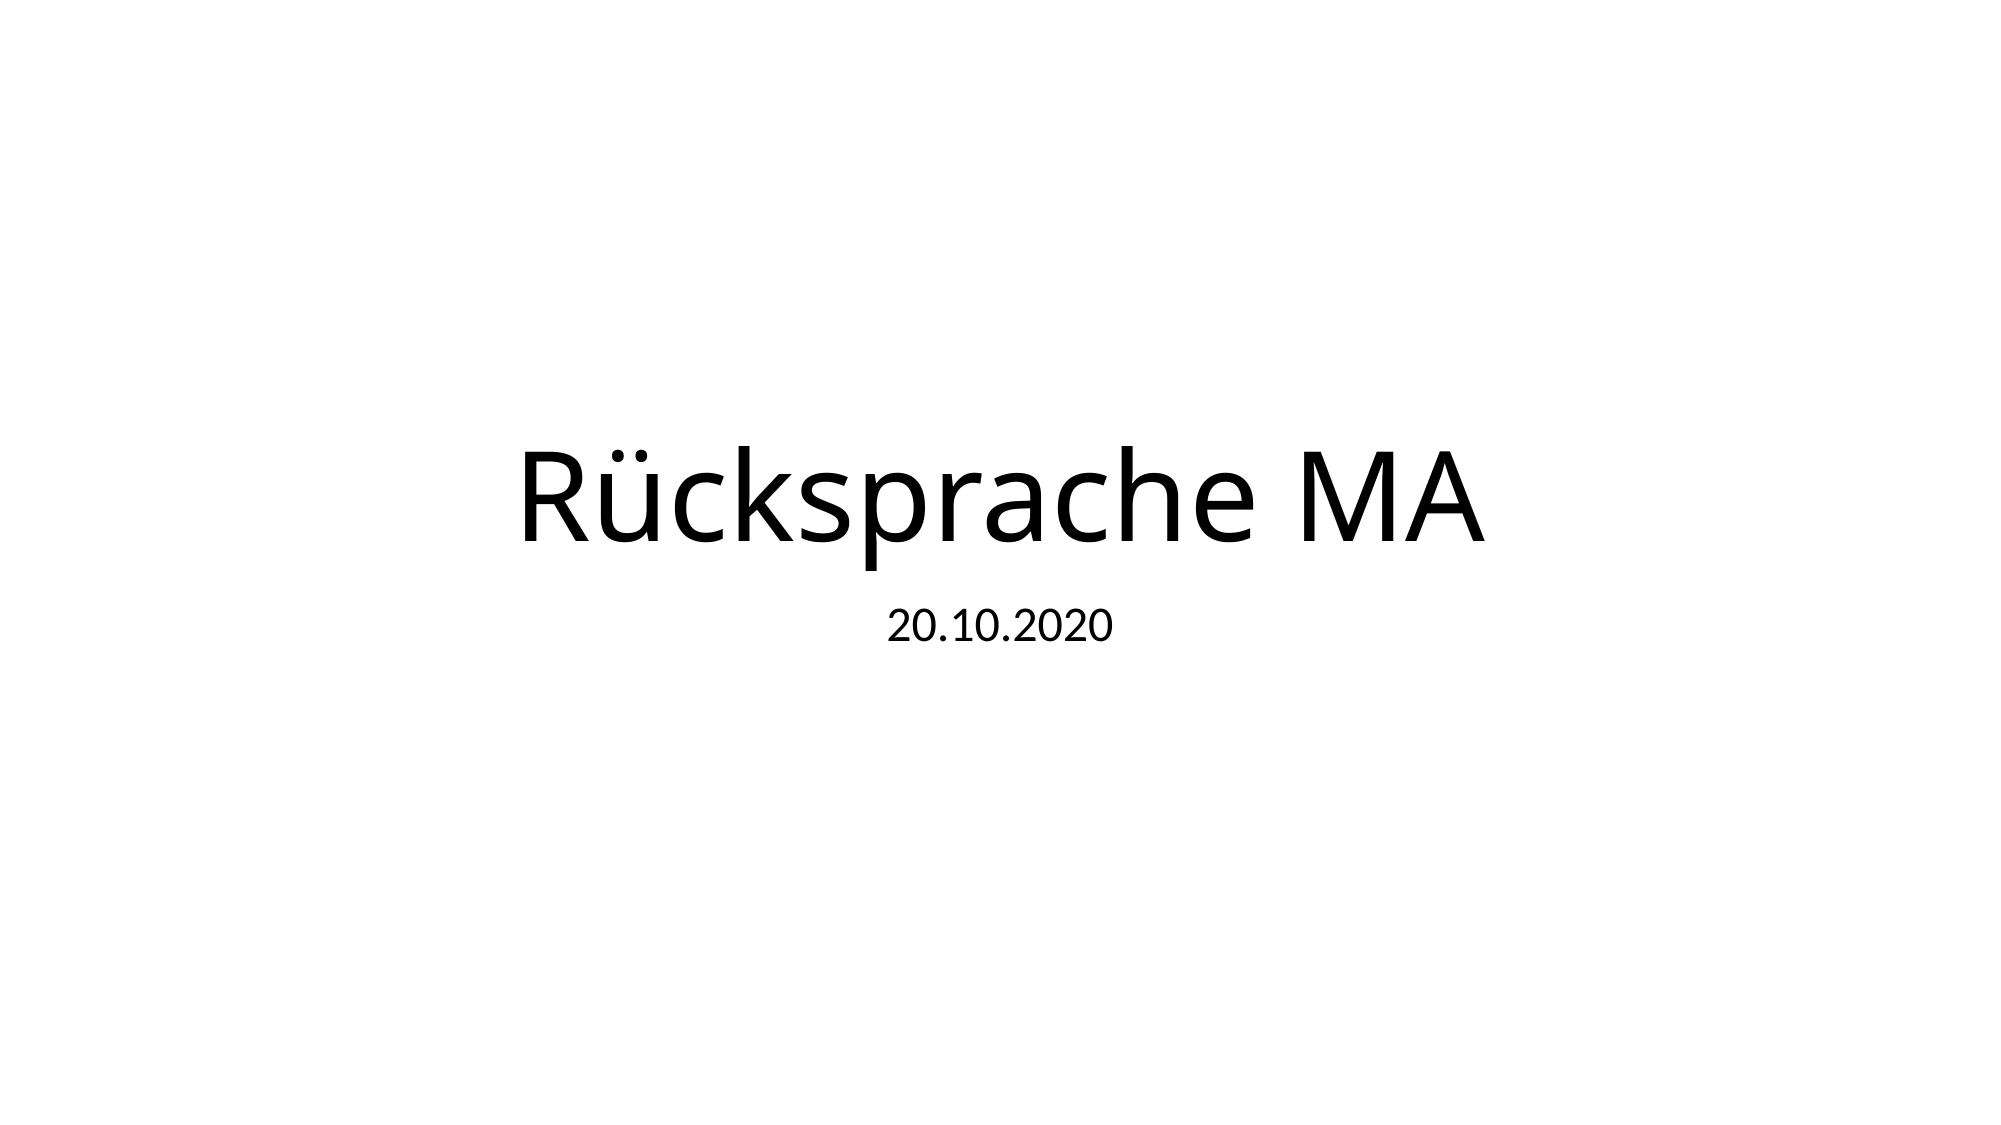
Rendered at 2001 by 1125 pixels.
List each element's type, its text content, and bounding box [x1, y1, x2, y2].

title Rücksprache MA [249, 184, 1750, 576]
subtitle 20.10.2020 [249, 590, 1750, 863]
